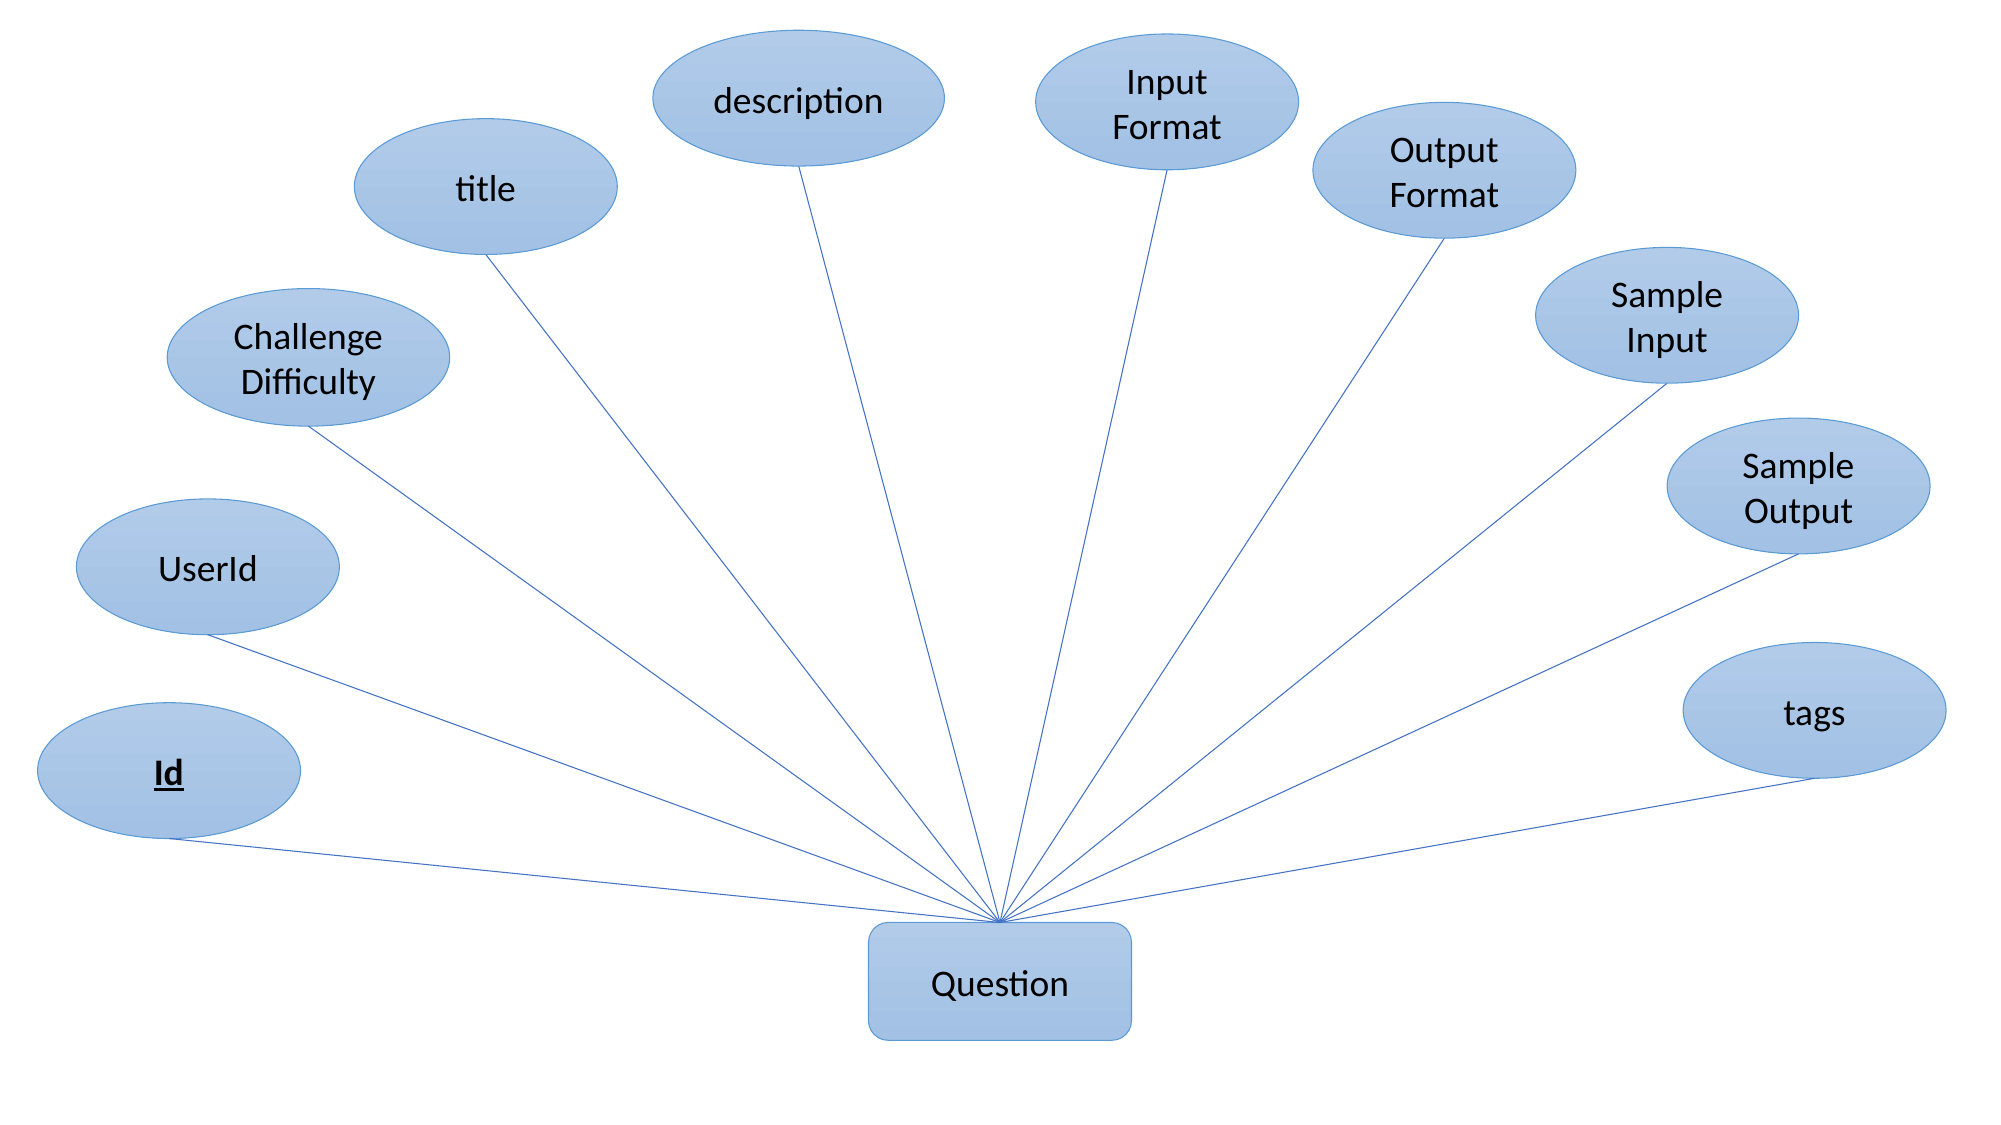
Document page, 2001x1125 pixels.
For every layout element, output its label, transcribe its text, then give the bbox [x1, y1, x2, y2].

text_box description [652, 29, 946, 167]
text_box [1667, 553, 1799, 778]
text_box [1667, 778, 1815, 923]
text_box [798, 166, 1000, 838]
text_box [1168, 238, 1445, 383]
text_box UserId [75, 498, 308, 636]
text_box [1168, 383, 1667, 923]
text_box title [353, 118, 618, 255]
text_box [308, 426, 798, 634]
text_box Sample Output [1667, 417, 1931, 555]
text_box Sample Input [1535, 246, 1800, 384]
text_box Challenge Difficulty [166, 288, 451, 427]
text_box Id [37, 702, 207, 840]
text_box Output Format [1312, 101, 1577, 239]
text_box Question [867, 923, 1133, 1041]
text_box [485, 254, 798, 426]
text_box Input Format [1035, 33, 1300, 171]
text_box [207, 634, 798, 838]
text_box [168, 838, 1000, 923]
text_box tags [1799, 641, 1947, 779]
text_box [999, 169, 1168, 923]
